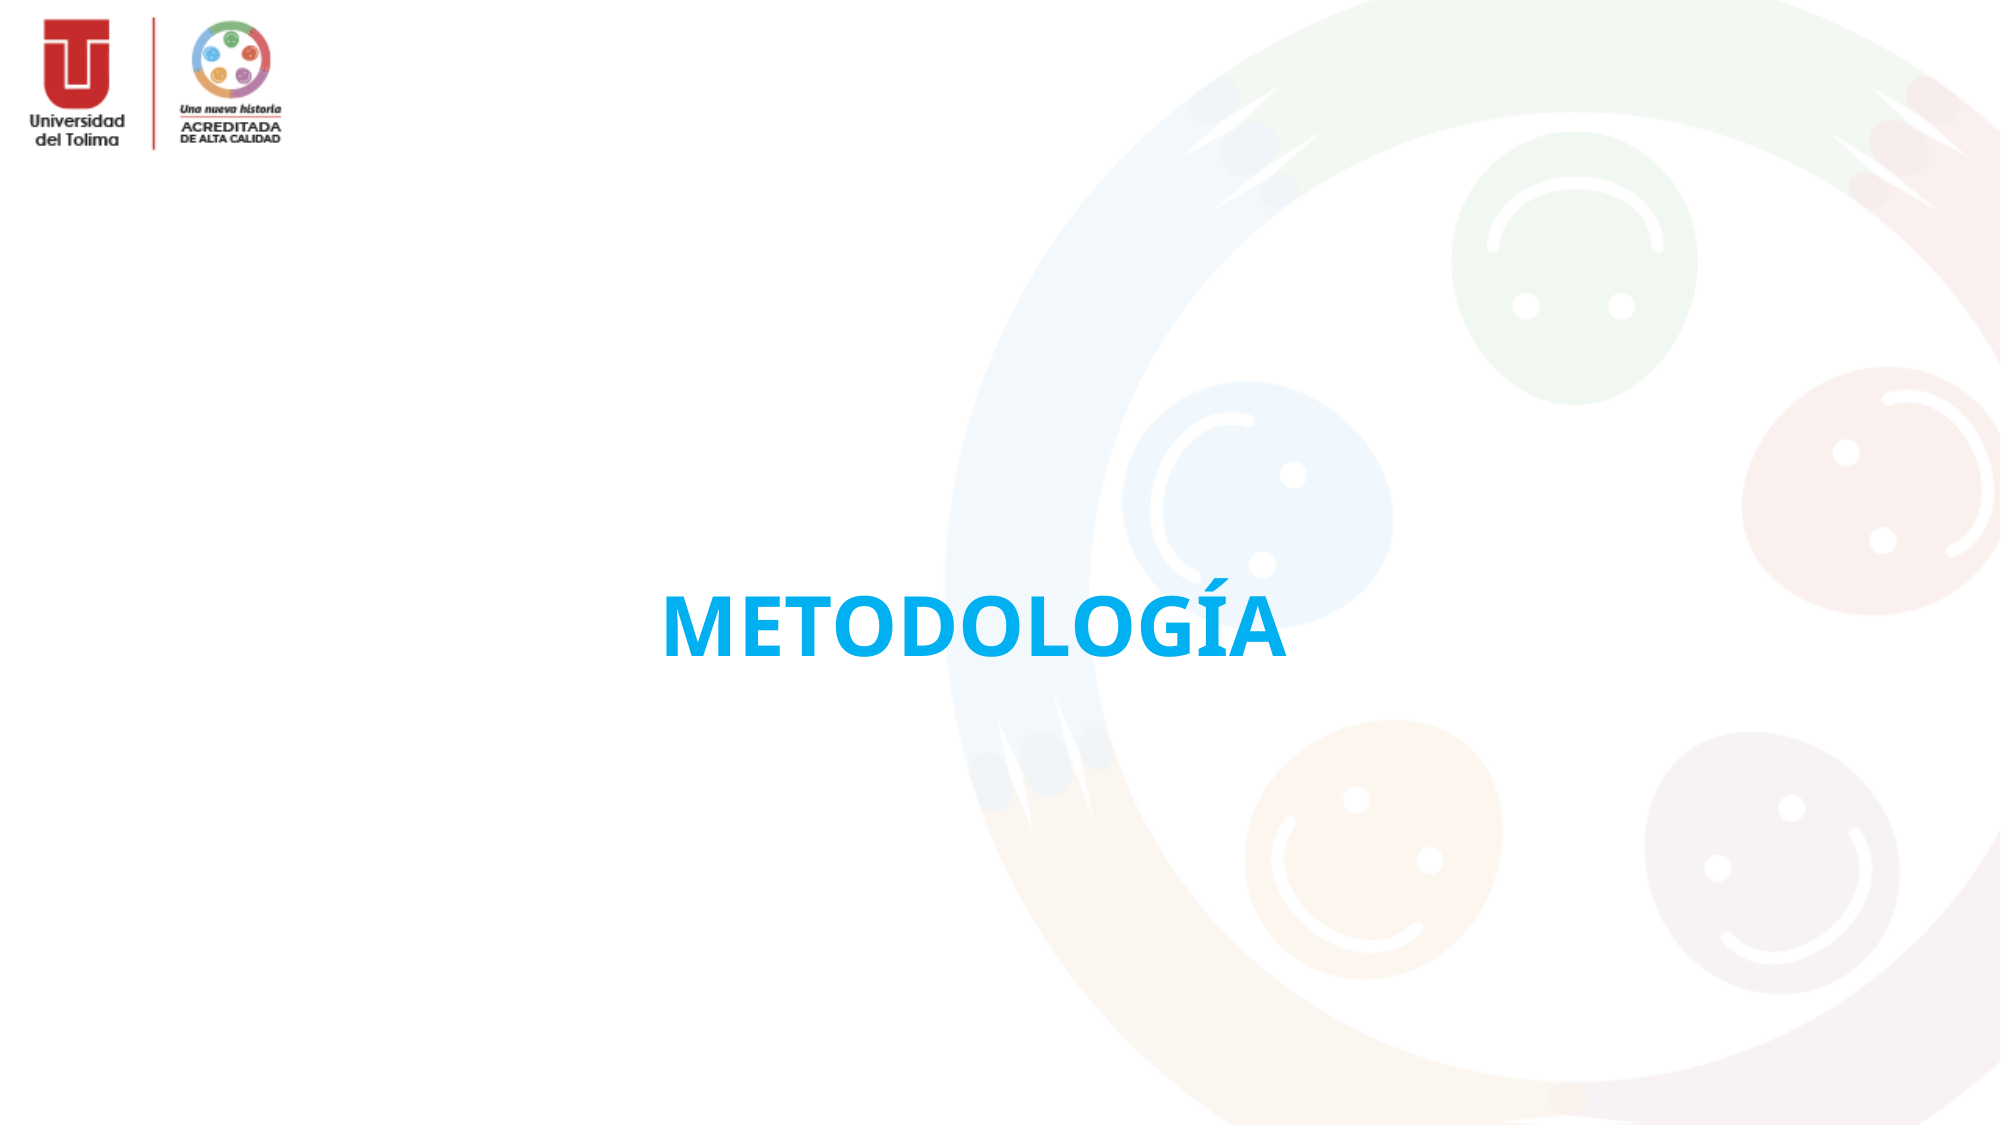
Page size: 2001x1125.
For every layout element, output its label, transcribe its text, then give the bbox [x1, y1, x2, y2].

title METODOLOGÍA [543, 535, 1404, 724]
picture [0, 0, 2001, 1125]
